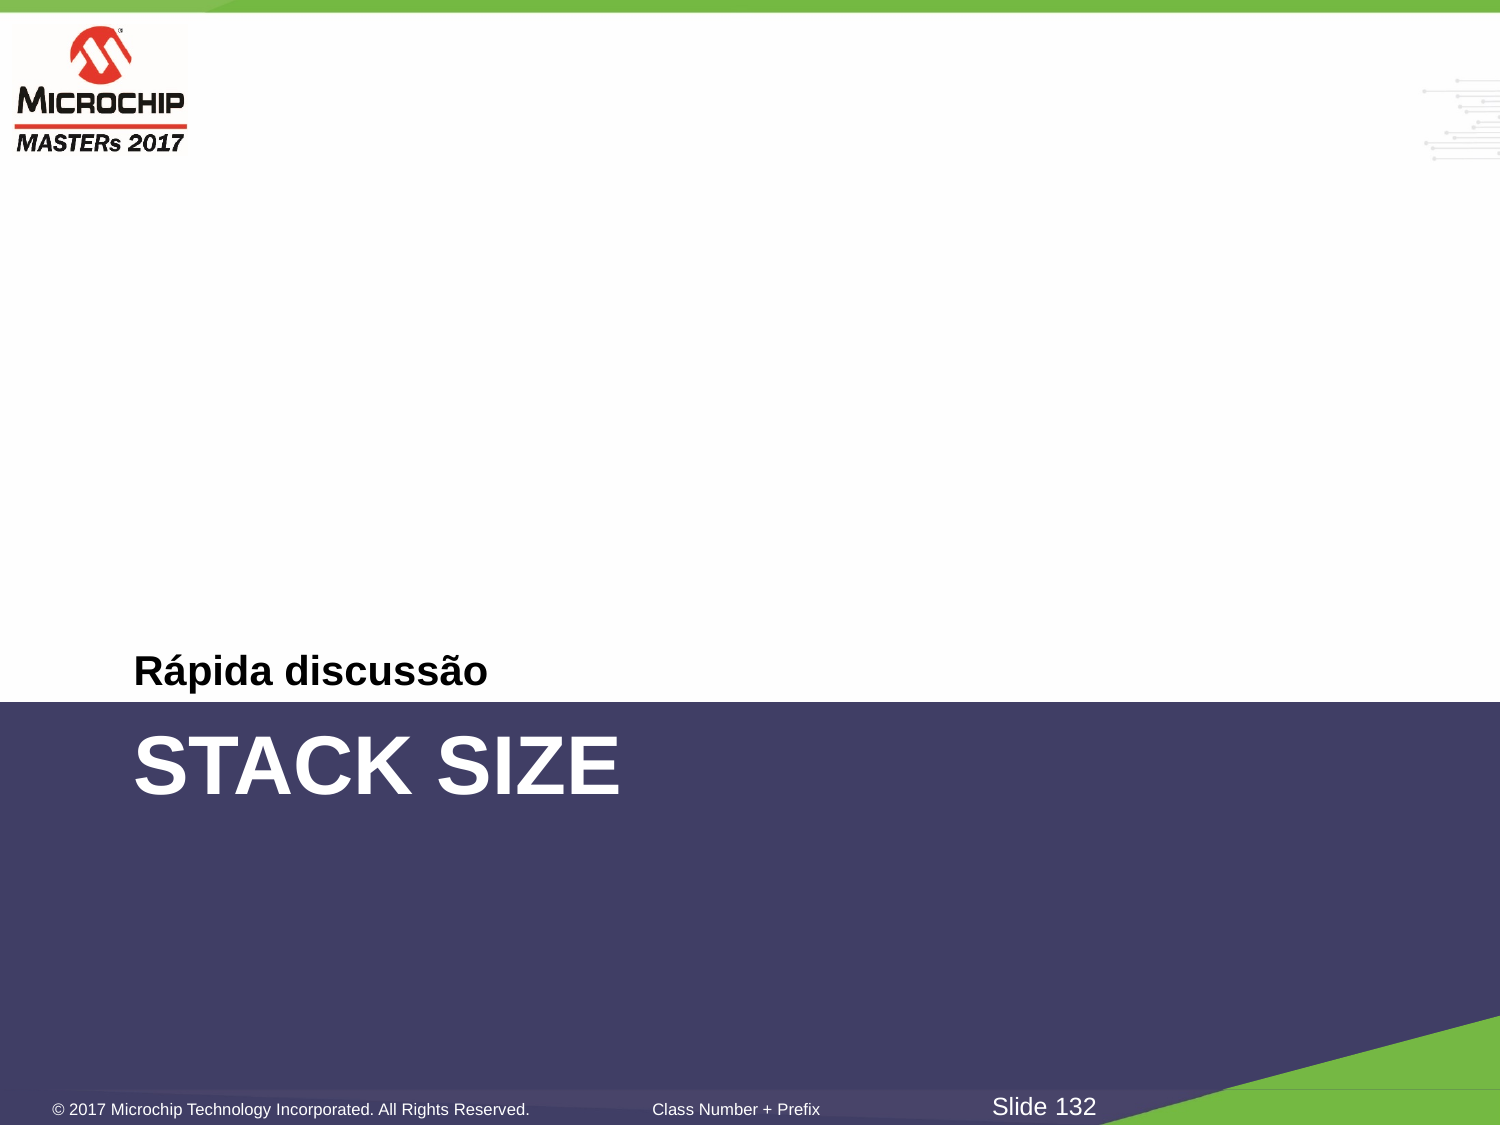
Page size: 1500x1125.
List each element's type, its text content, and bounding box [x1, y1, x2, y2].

picture [0, 1090, 1500, 1125]
title Stack size [118, 722, 1394, 947]
list Rápida discussão [118, 476, 1394, 703]
picture [0, 0, 1500, 702]
